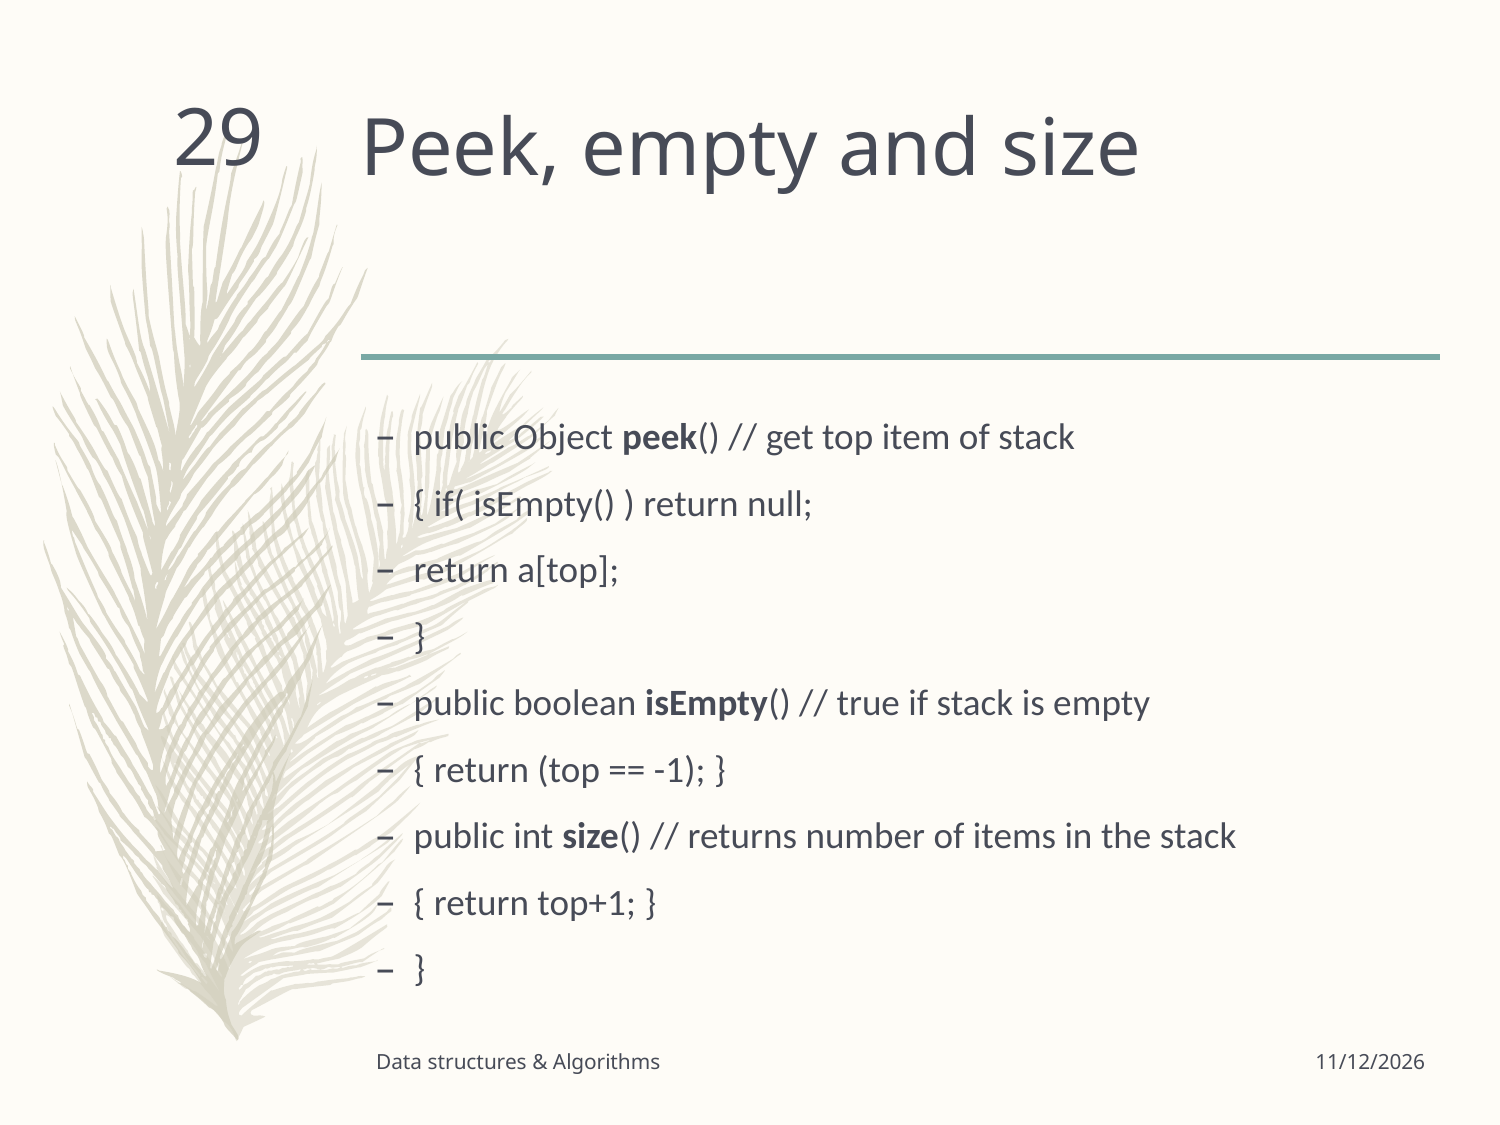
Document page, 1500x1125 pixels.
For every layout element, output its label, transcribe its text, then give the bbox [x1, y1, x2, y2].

list public Object peek() // get top item of stack { if( isEmpty() ) return null; return a[top]; } public boolean isEmpty() // true if stack is empty { return (top == -1); } public int size() // returns number of items in the stack { return top+1; } } [360, 399, 1440, 999]
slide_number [1102, 1032, 1440, 1093]
title Peek, empty and size [345, 93, 1440, 350]
slide_number 29 [46, 102, 279, 203]
footer Data structures & Algorithms [360, 1032, 1059, 1093]
